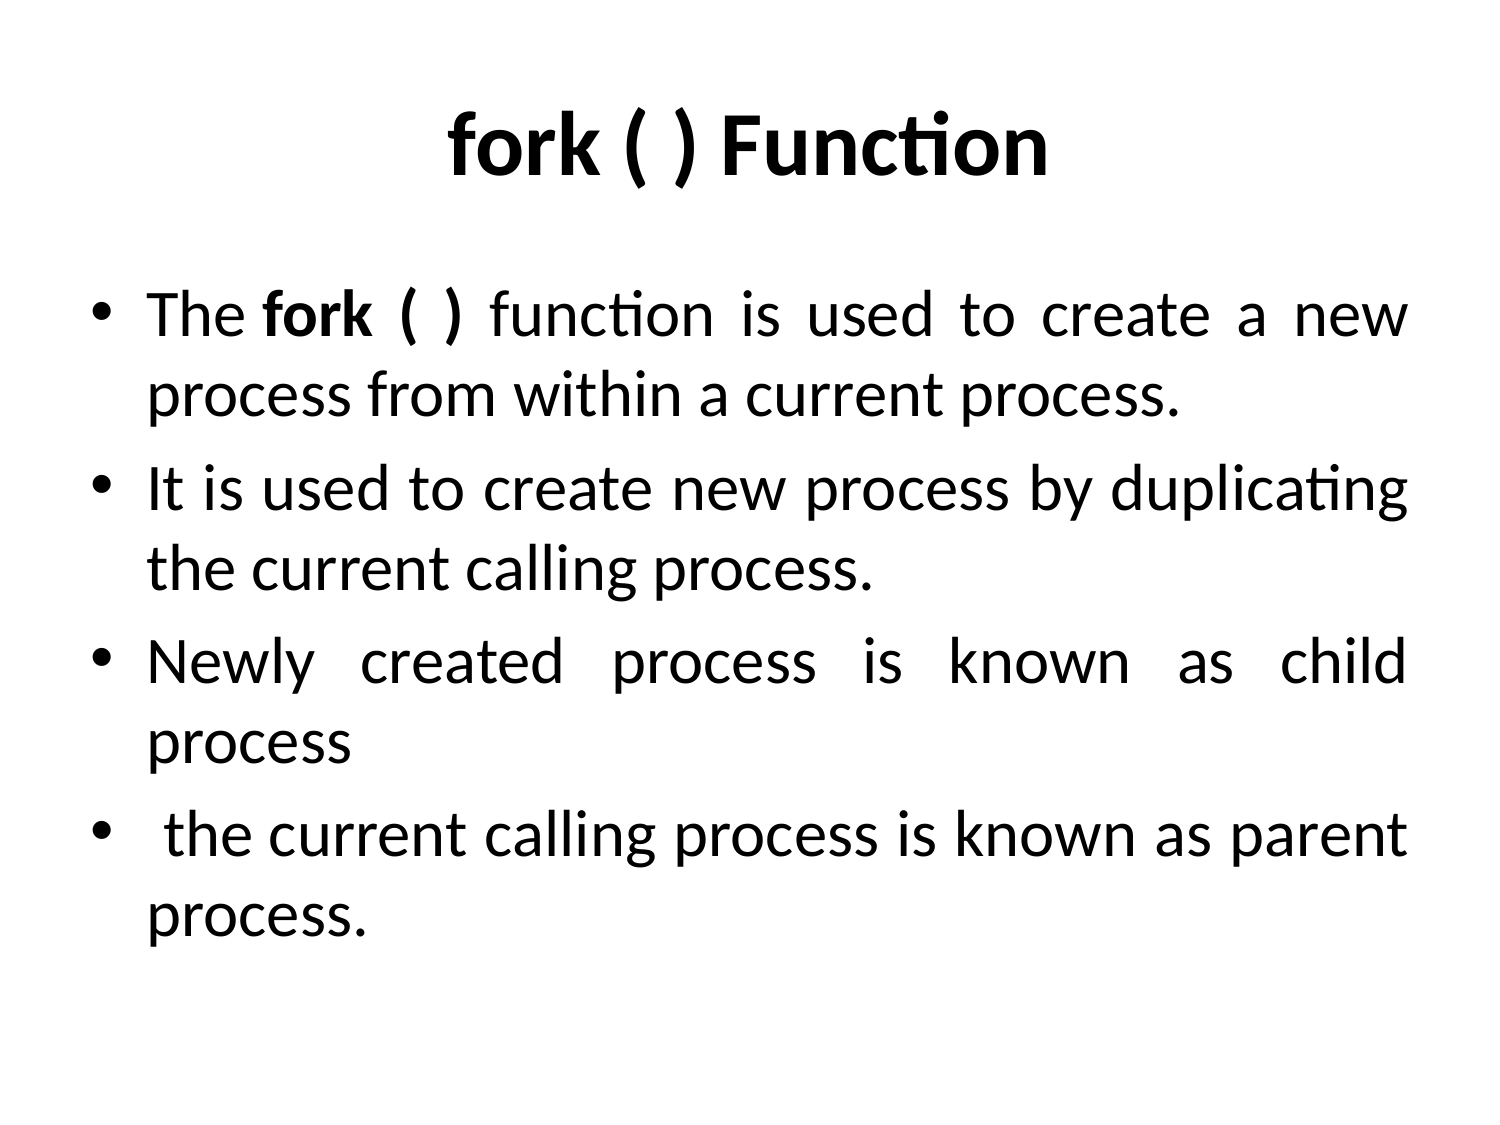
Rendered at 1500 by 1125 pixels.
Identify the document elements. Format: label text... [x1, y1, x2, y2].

list The fork ( ) function is used to create a new process from within a current process. It is used to create new process by duplicating the current calling process. Newly created process is known as child process the current calling process is known as parent process. [75, 262, 1425, 1005]
title fork ( ) Function [75, 45, 1425, 233]
